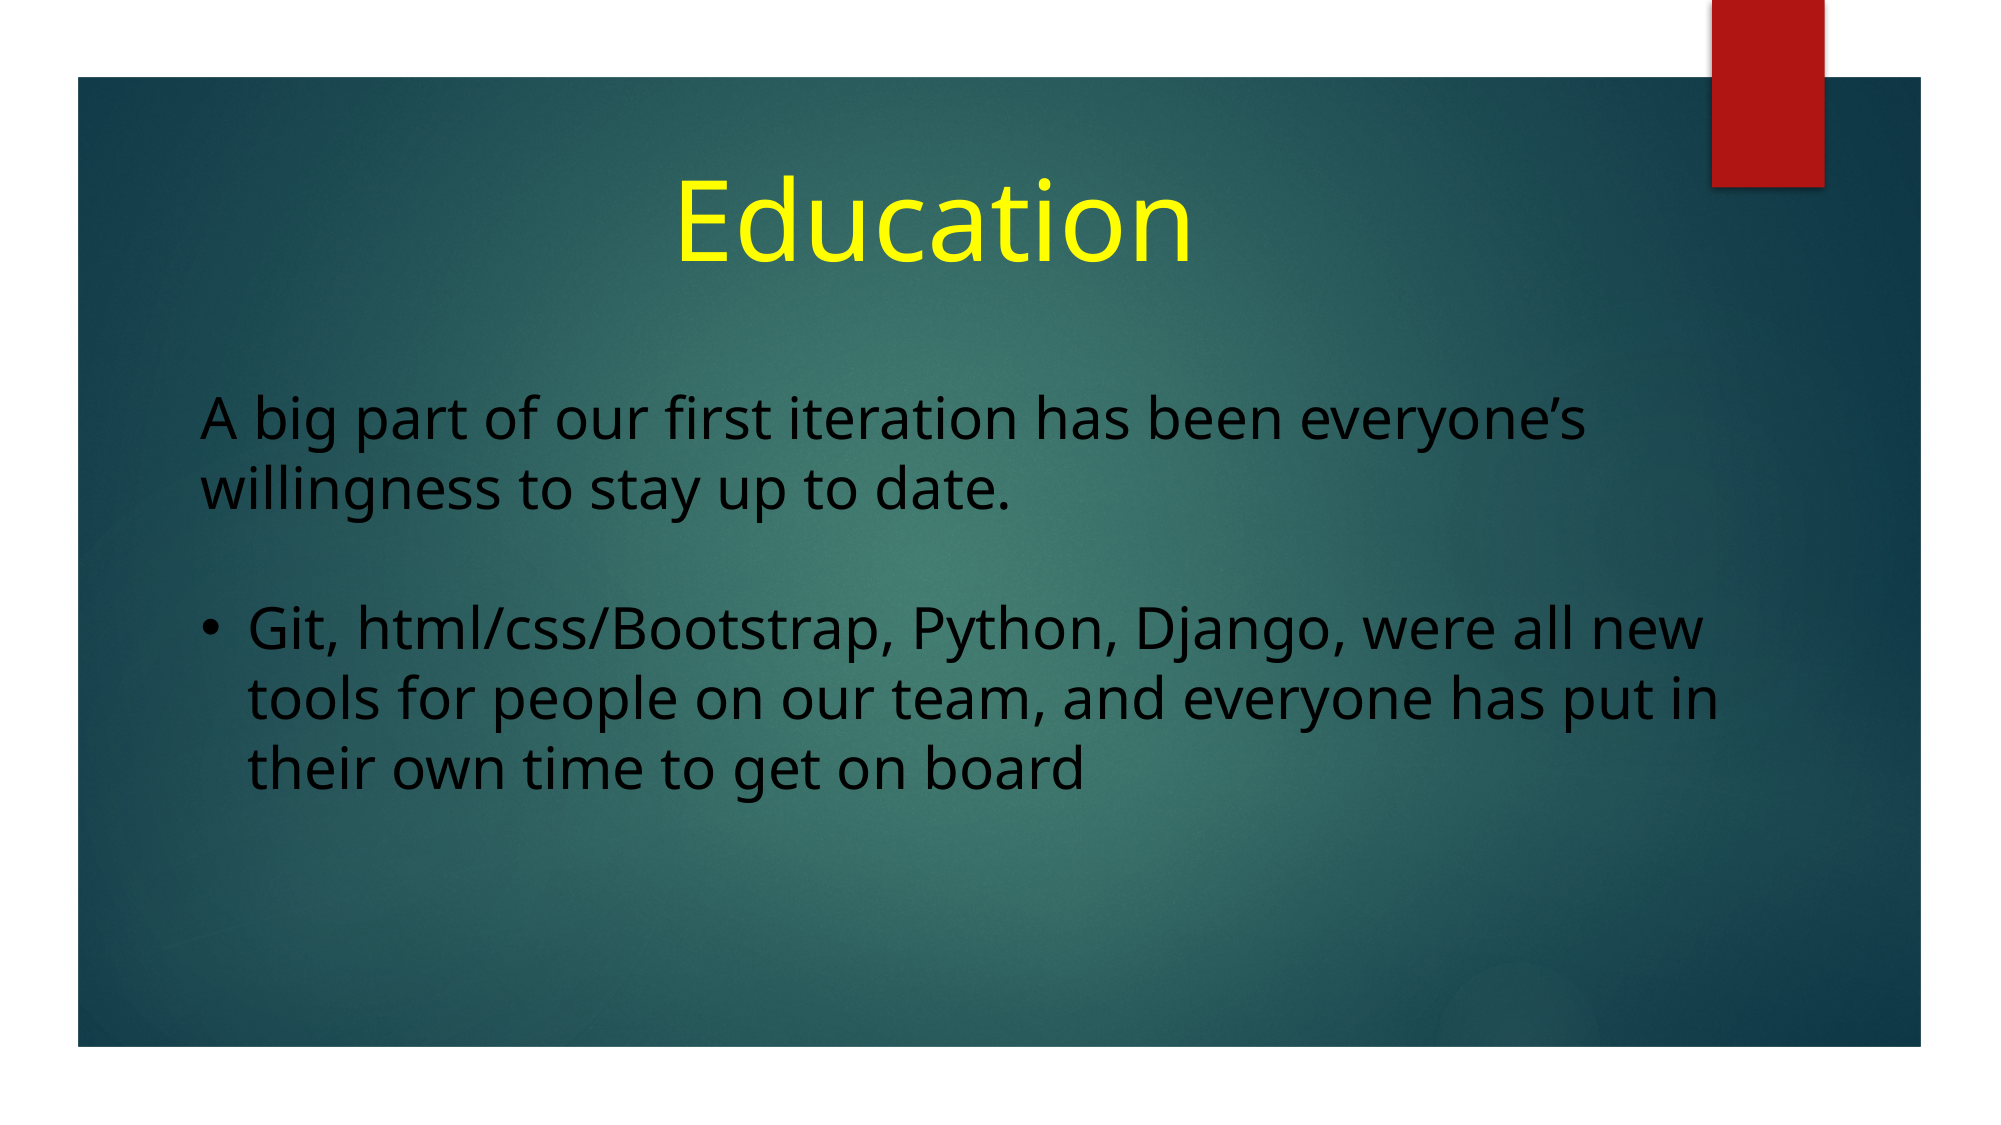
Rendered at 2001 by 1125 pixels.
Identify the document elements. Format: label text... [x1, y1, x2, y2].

text_box A big part of our first iteration has been everyone’s willingness to stay up to date. Git, html/css/Bootstrap, Python, Django, were all new tools for people on our team, and everyone has put in their own time to get on board [185, 373, 1824, 809]
title Education [210, 141, 1659, 305]
